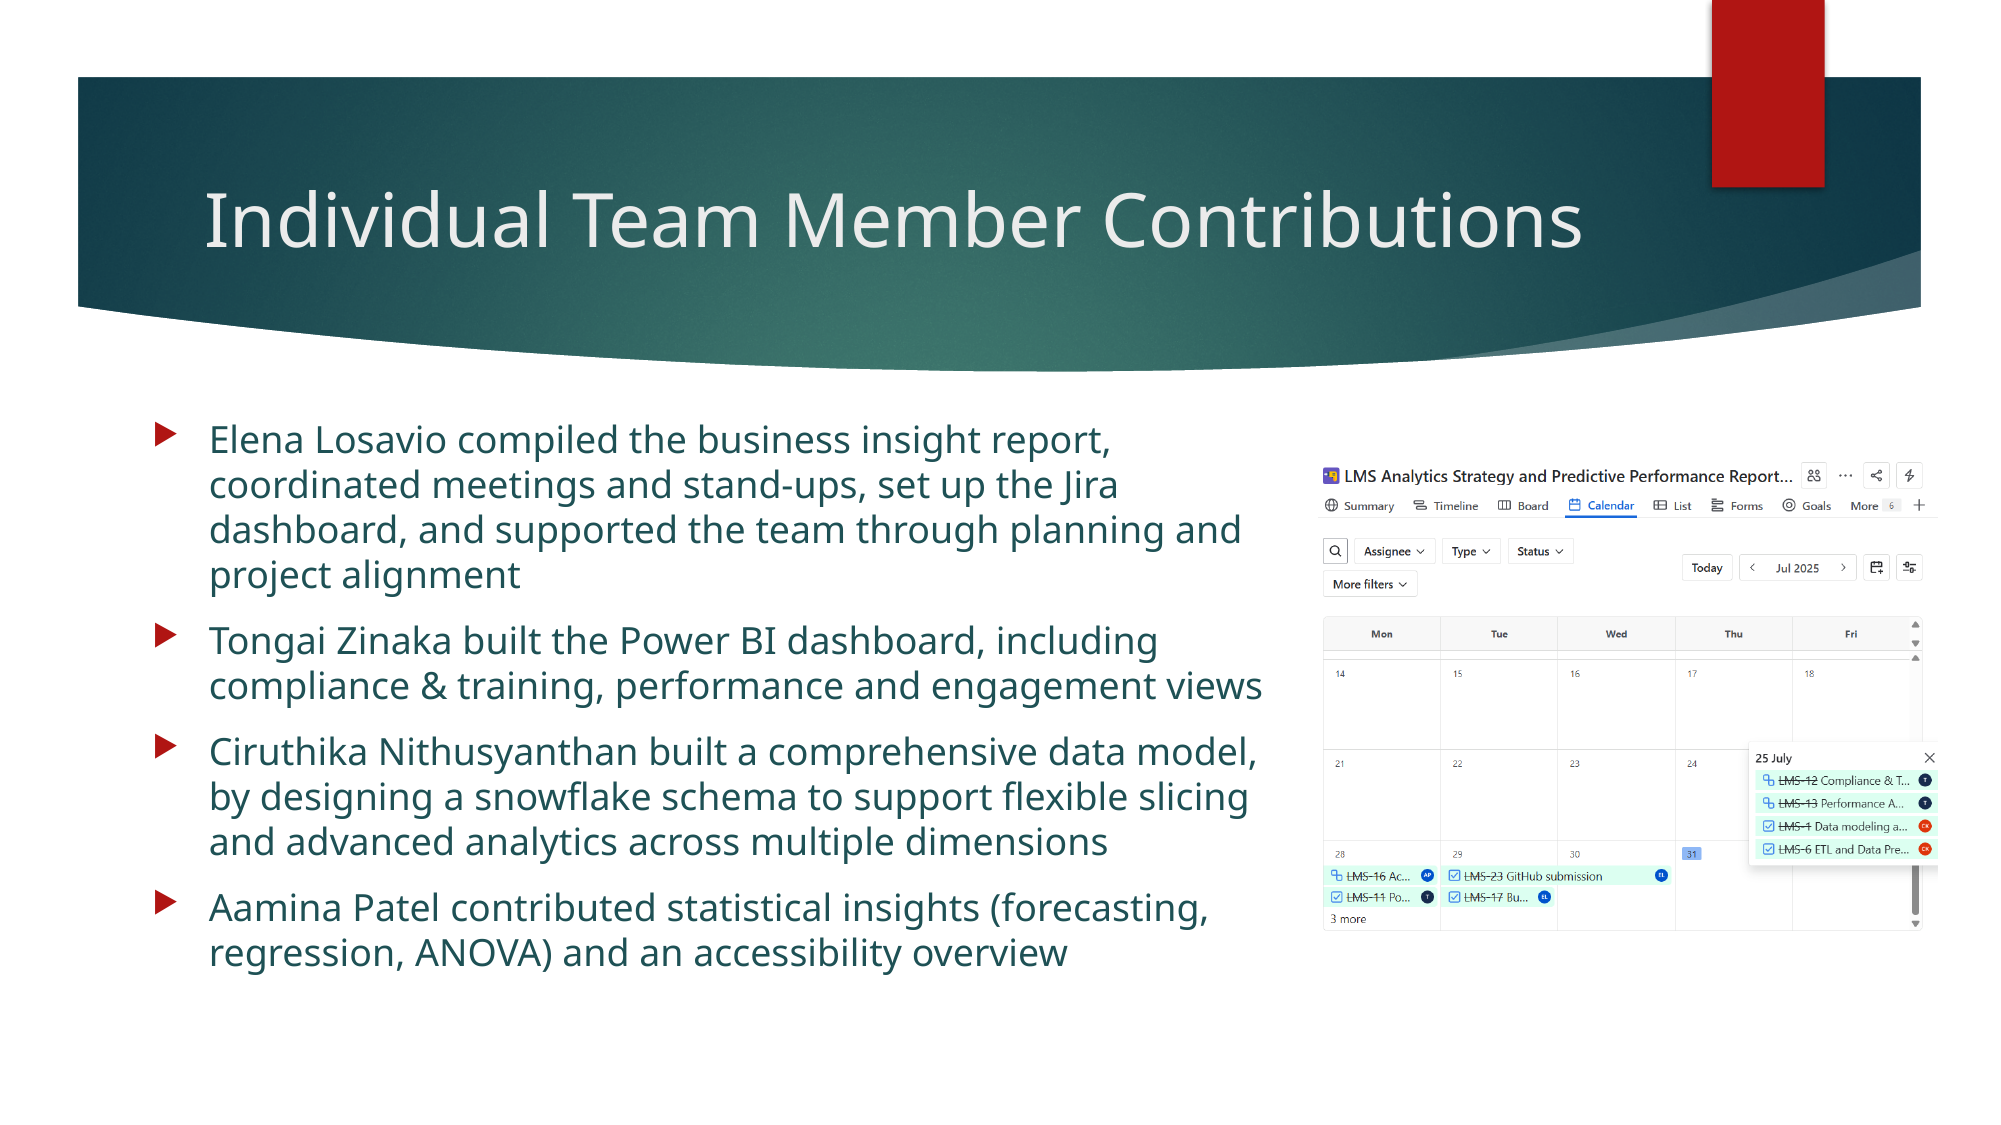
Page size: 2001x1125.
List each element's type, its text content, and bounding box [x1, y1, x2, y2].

list Elena Losavio compiled the business insight report, coordinated meetings and stand-ups, set up the Jira dashboard, and supported the team through planning and project alignment Tongai Zinaka built the Power BI dashboard, including compliance & training, performance and engagement views Ciruthika Nithusyanthan built a comprehensive data model, by designing a snowflake schema to support flexible slicing and advanced analytics across multiple dimensions Aamina Patel contributed statistical insights (forecasting, regression, ANOVA) and an accessibility overview [137, 408, 1319, 1049]
picture [1318, 462, 1938, 937]
title Individual Team Member Contributions [189, 159, 1638, 276]
